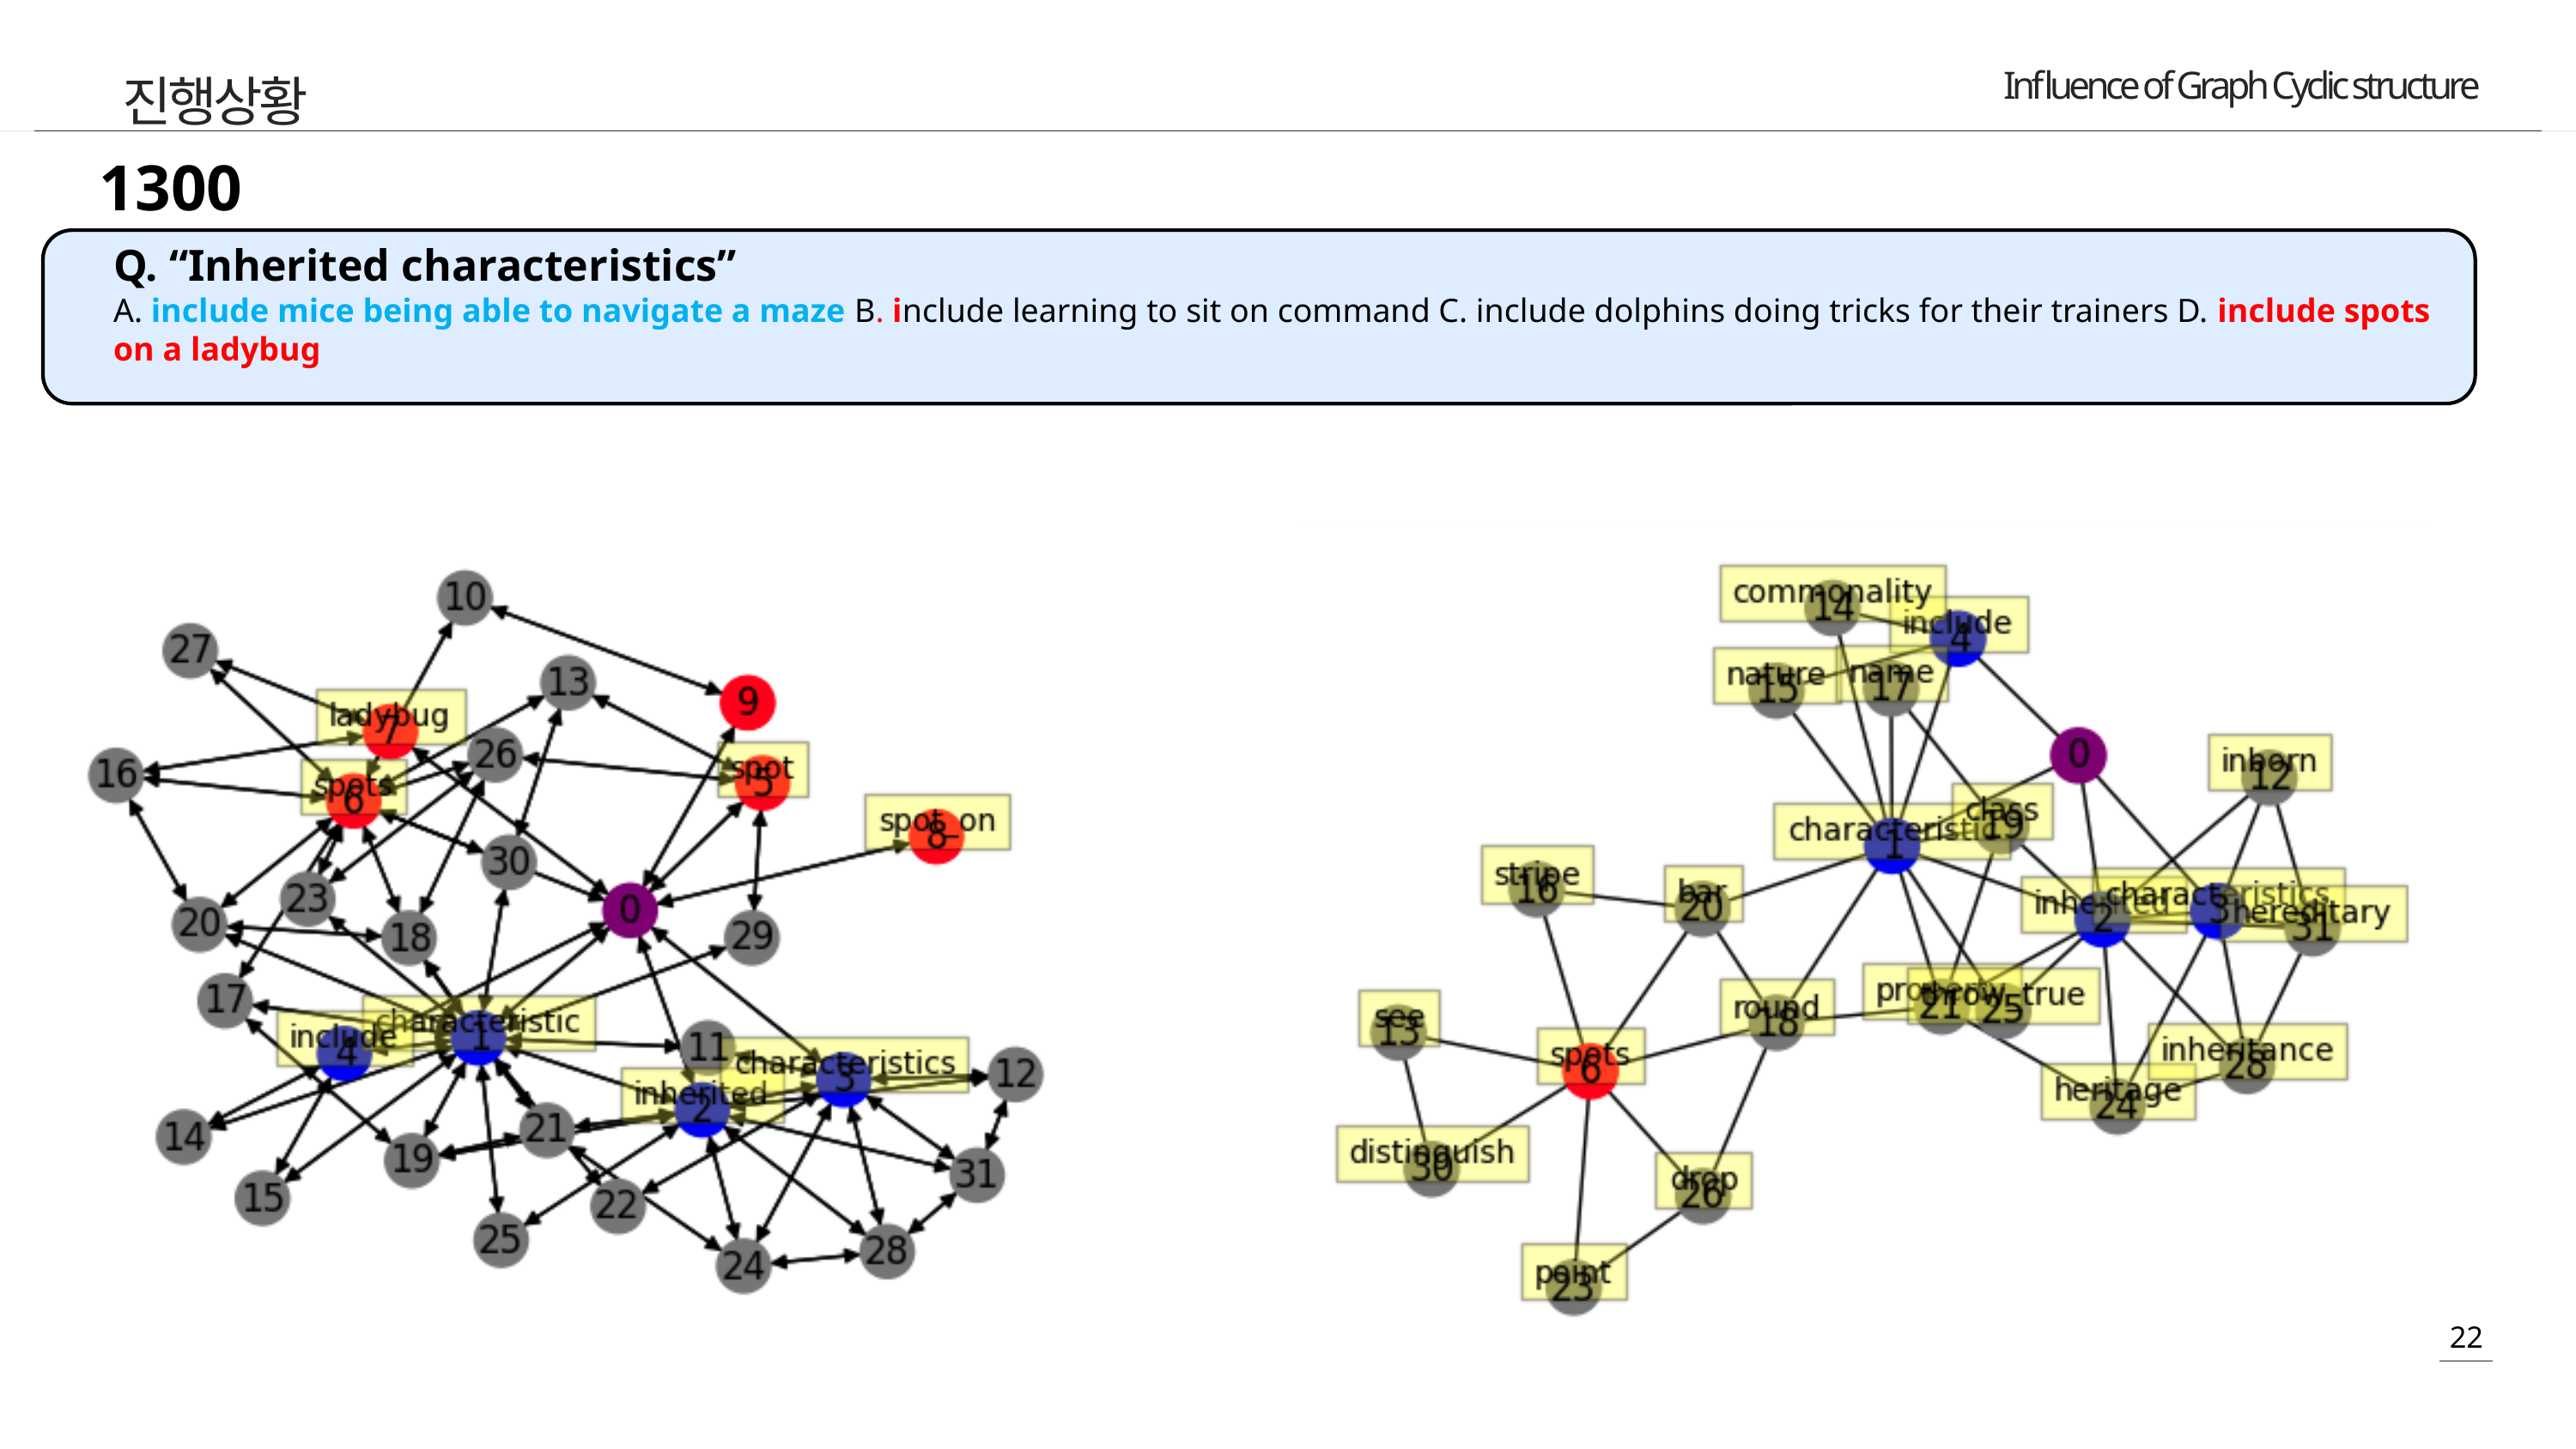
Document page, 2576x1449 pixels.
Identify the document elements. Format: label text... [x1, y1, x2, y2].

picture [1296, 525, 2425, 1320]
list 진행상황 [109, 24, 1288, 157]
picture [14, 521, 1093, 1319]
text_box Q. “Inherited characteristics” A. include mice being able to navigate a maze B. include learning to sit on command C. include dolphins doing tricks for their trainers D. include spots on a ladybug [100, 232, 2493, 374]
text_box [40, 228, 2477, 406]
text_box 1300 [87, 141, 955, 228]
